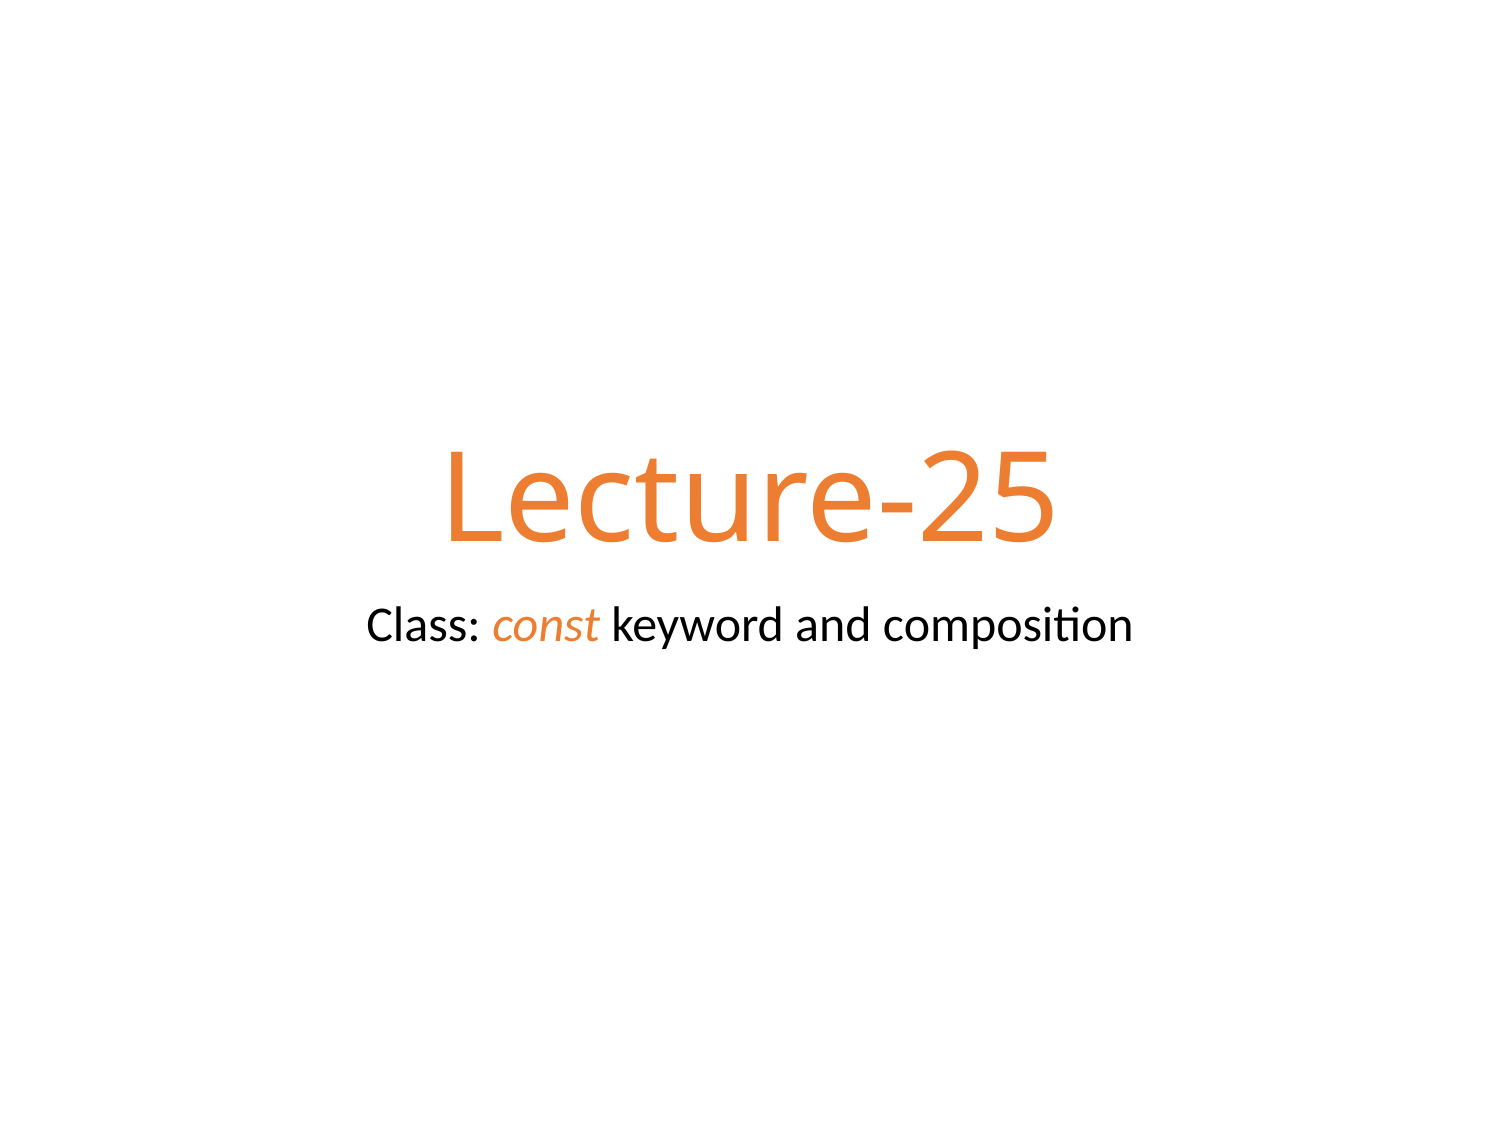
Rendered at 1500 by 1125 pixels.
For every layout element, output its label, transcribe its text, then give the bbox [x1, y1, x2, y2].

subtitle Class: const keyword and composition [150, 590, 1350, 913]
title Lecture-25 [112, 184, 1388, 576]
